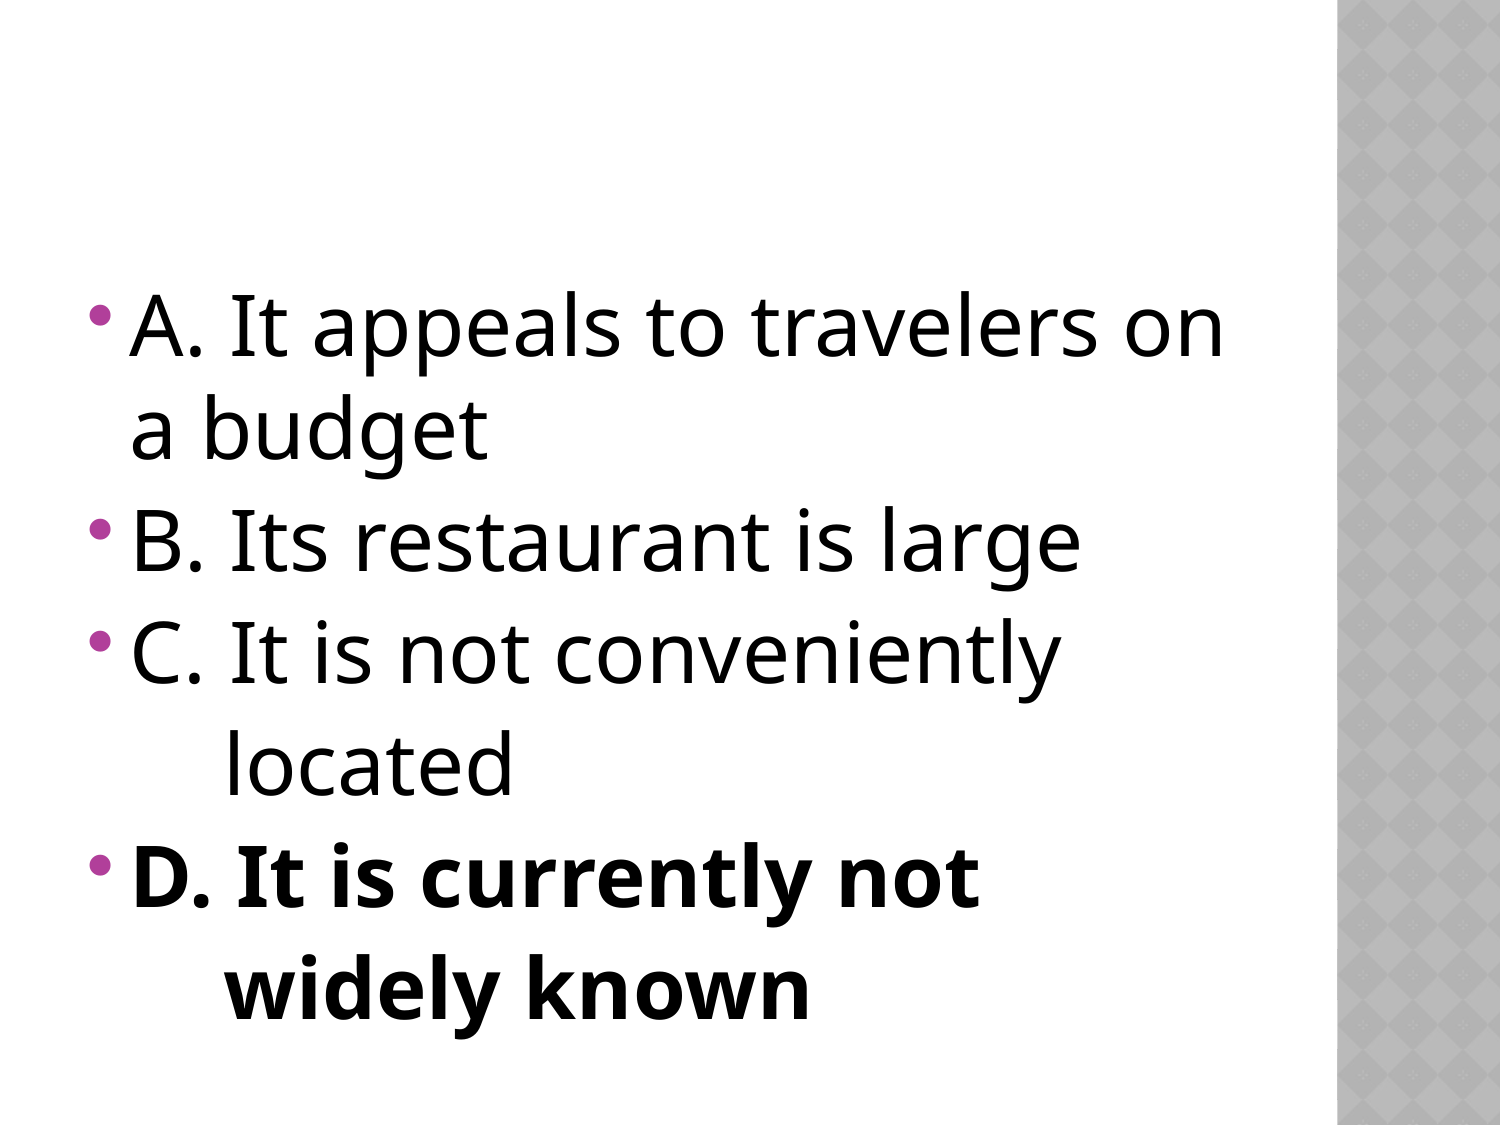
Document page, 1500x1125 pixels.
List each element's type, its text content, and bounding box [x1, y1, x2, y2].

list A. It appeals to travelers on a budget B. Its restaurant is large C. It is not conveniently located D. It is currently not widely known [75, 264, 1263, 1059]
